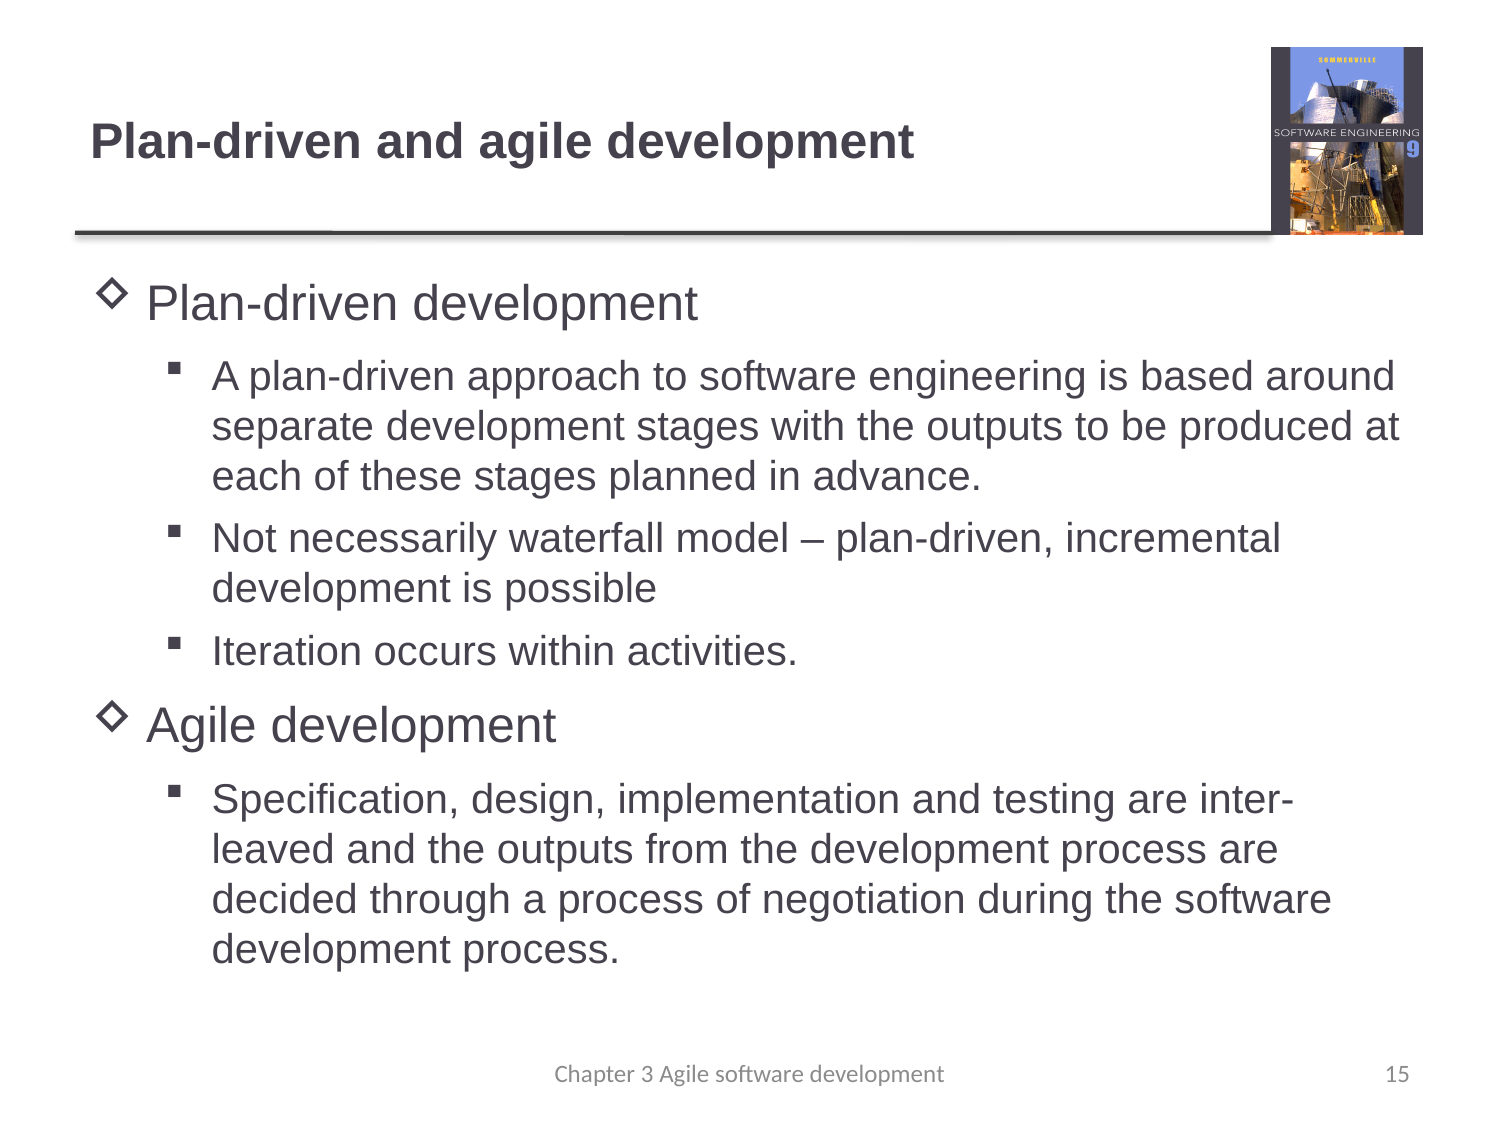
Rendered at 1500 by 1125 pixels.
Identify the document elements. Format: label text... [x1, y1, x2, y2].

slide_number 15 [1074, 1042, 1425, 1103]
title Plan-driven and agile development [74, 44, 1272, 233]
list Plan-driven development A plan-driven approach to software engineering is based around separate development stages with the outputs to be produced at each of these stages planned in advance. Not necessarily waterfall model – plan-driven, incremental development is possible Iteration occurs within activities. Agile development Specification, design, implementation and testing are inter-leaved and the outputs from the development process are decided through a process of negotiation during the software development process. [75, 262, 1425, 1005]
footer Chapter 3 Agile software development [512, 1042, 988, 1103]
picture [1272, 47, 1423, 235]
